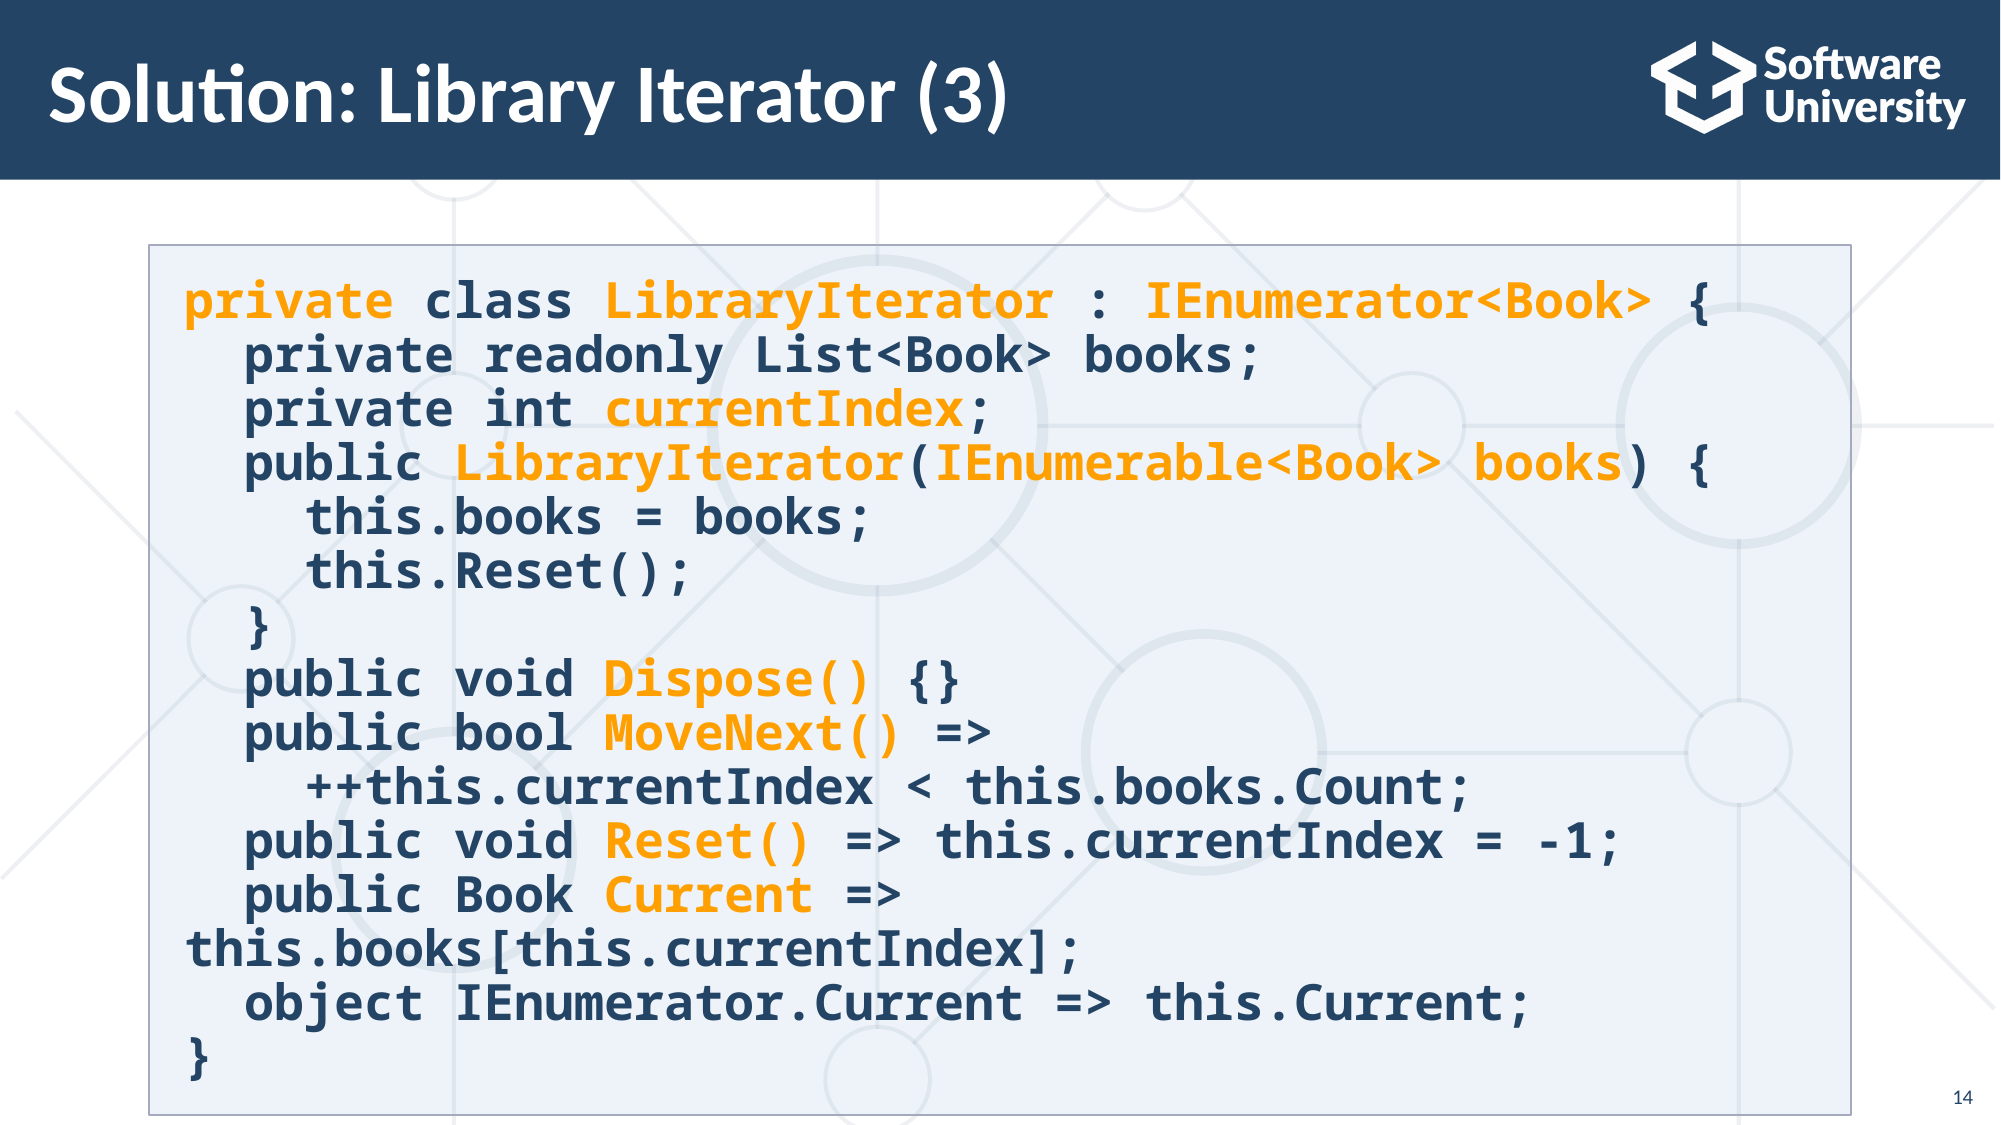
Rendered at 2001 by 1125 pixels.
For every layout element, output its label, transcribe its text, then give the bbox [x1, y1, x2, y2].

title Solution: Library Iterator (3) [31, 16, 1625, 162]
text_box private class LibraryIterator : IEnumerator<Book> { private readonly List<Book> books; private int currentIndex; public LibraryIterator(IEnumerable<Book> books) { this.books = books; this.Reset(); } public void Dispose() {} public bool MoveNext() => ++this.currentIndex < this.books.Count; public void Reset() => this.currentIndex = -1; public Book Current => this.books[this.currentIndex]; object IEnumerator.Current => this.Current; } [148, 245, 1852, 1115]
slide_number 14 [1927, 1067, 1989, 1117]
picture [1651, 41, 1966, 134]
